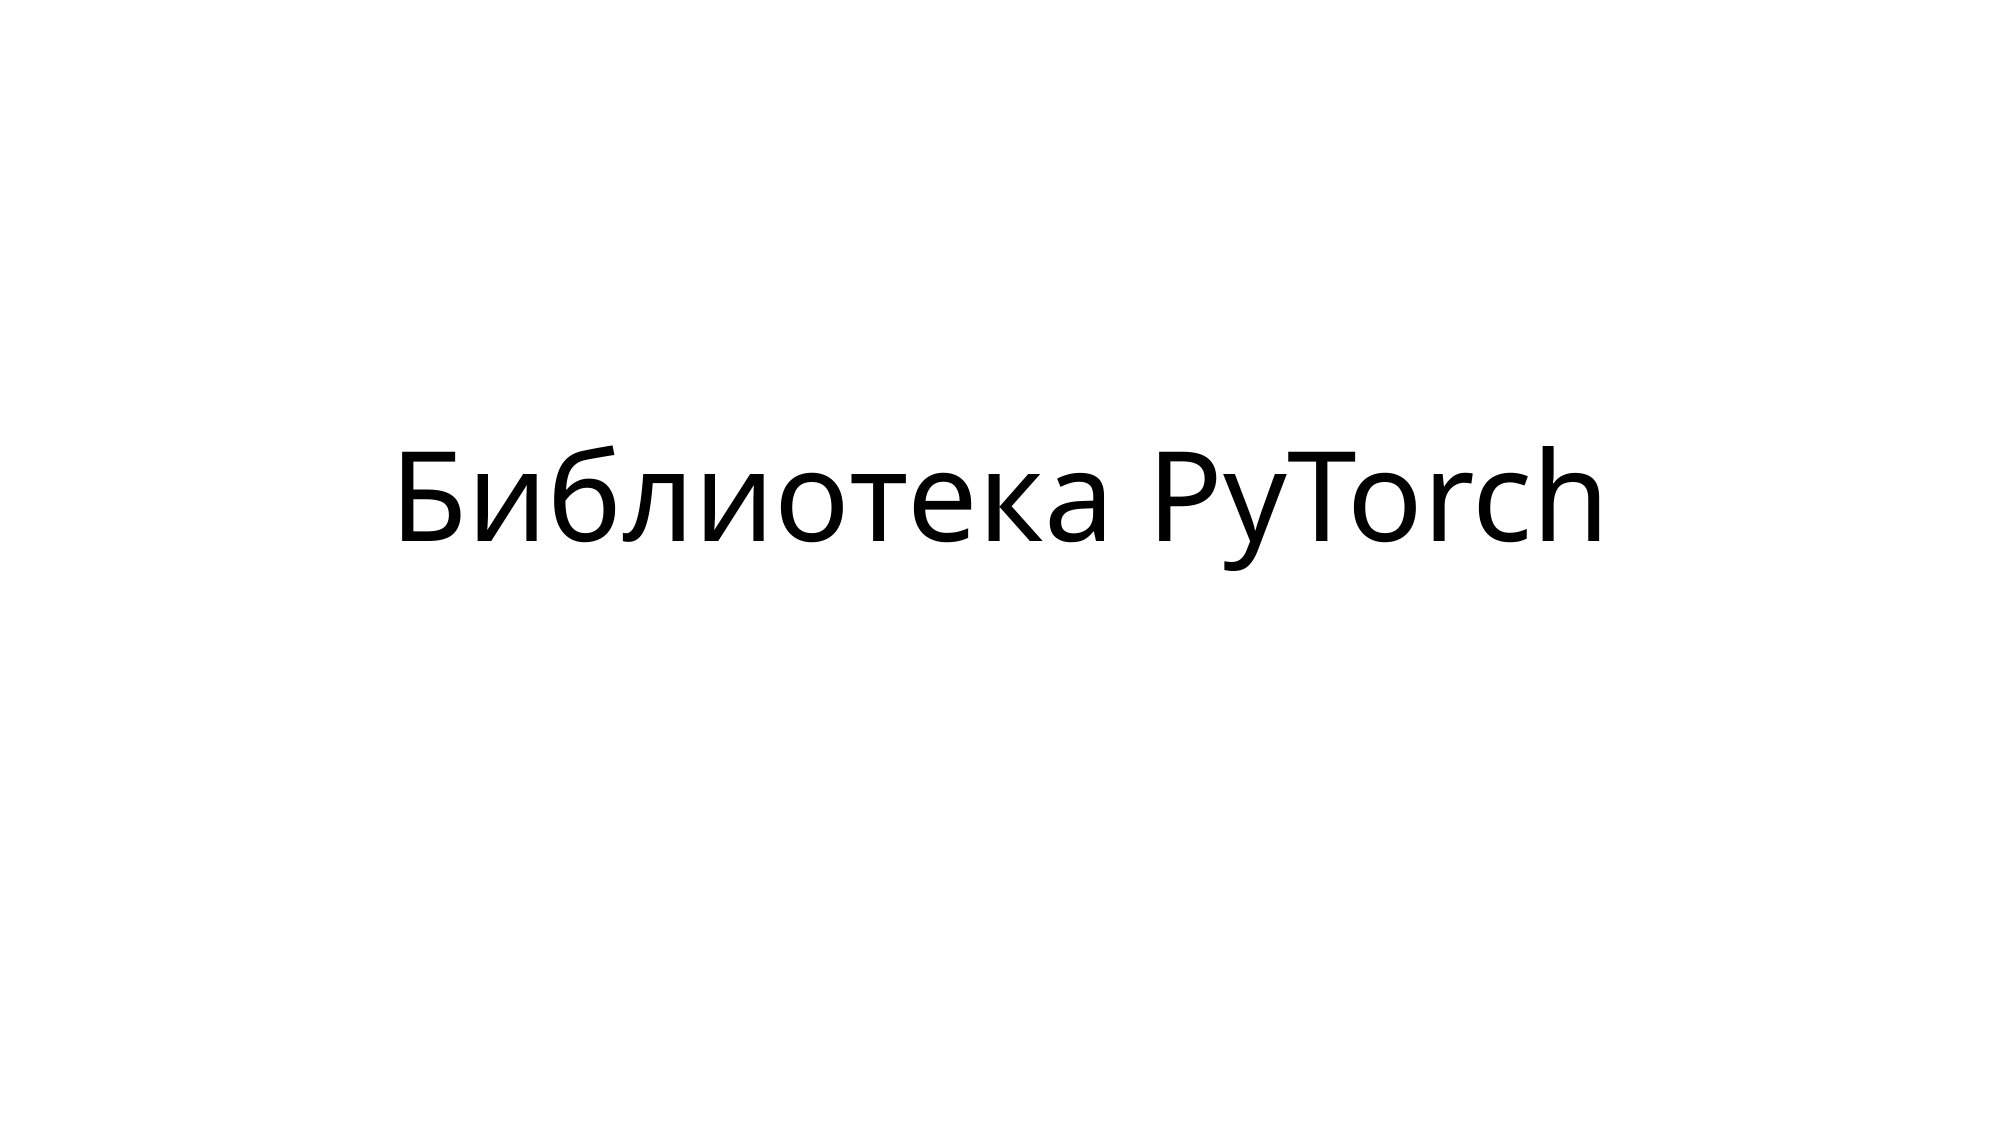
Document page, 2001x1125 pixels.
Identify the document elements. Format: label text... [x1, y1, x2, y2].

title Библиотека PyTorch [249, 184, 1750, 576]
